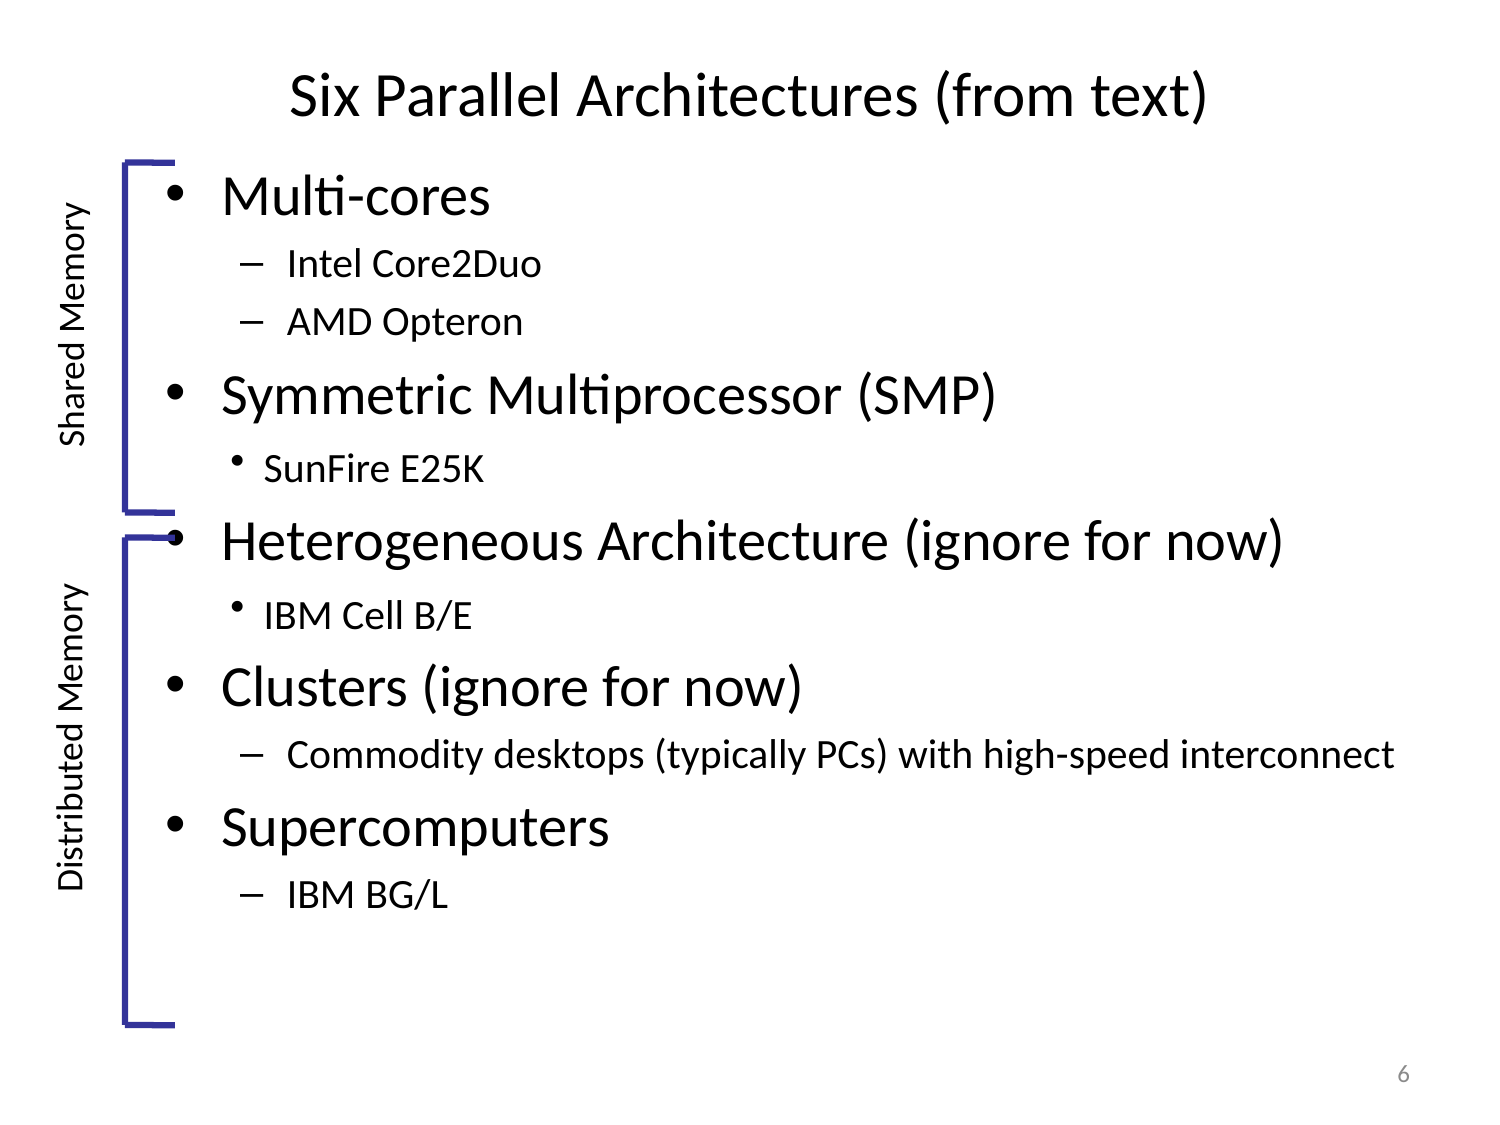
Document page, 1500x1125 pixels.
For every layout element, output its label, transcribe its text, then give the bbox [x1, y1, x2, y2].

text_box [37, 162, 176, 1026]
slide_number 6 [1074, 1042, 1425, 1103]
title Six Parallel Architectures (from text) [74, 44, 1426, 138]
list Multi-cores Intel Core2Duo AMD Opteron Symmetric Multiprocessor (SMP) SunFire E25K Heterogeneous Architecture (ignore for now) IBM Cell B/E Clusters (ignore for now) Commodity desktops (typically PCs) with high-speed interconnect Supercomputers IBM BG/L [149, 149, 1476, 1046]
